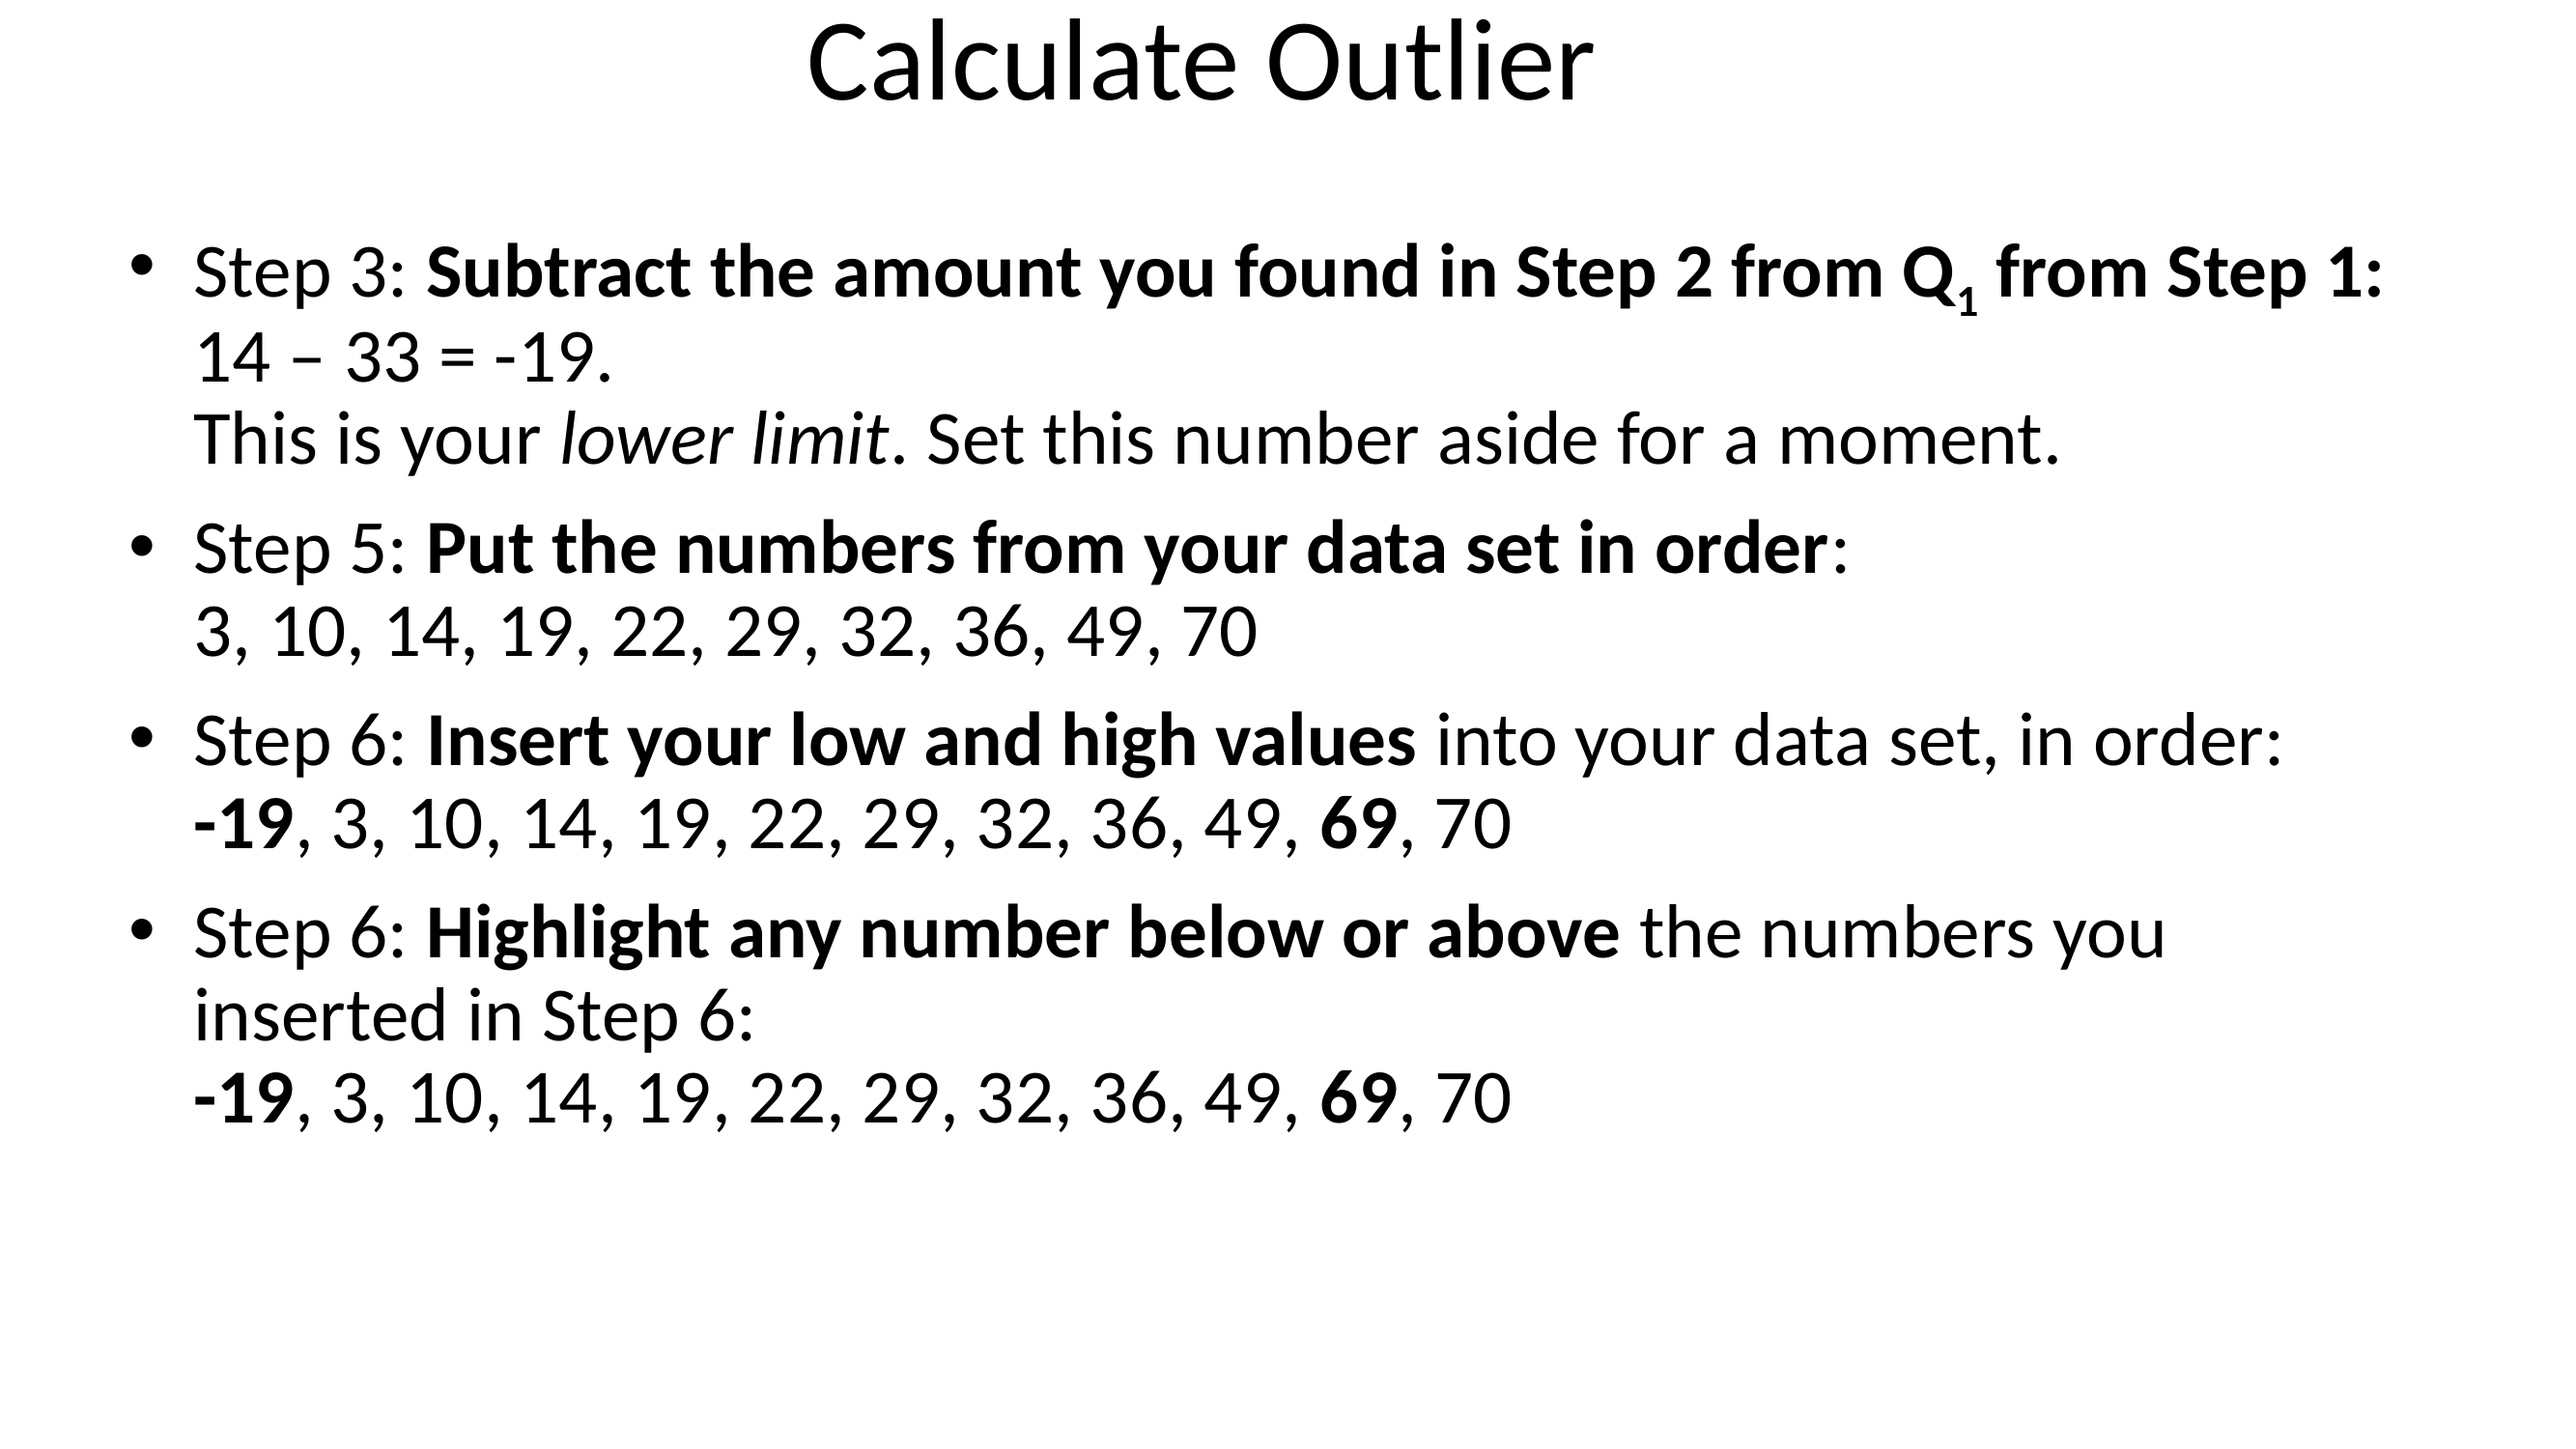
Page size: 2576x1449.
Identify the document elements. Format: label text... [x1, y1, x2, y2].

list Step 3: Subtract the amount you found in Step 2 from Q1 from Step 1: 14 – 33 = -19. This is your lower limit. Set this number aside for a moment. Step 5: Put the numbers from your data set in order: 3, 10, 14, 19, 22, 29, 32, 36, 49, 70 Step 6: Insert your low and high values into your data set, in order: -19, 3, 10, 14, 19, 22, 29, 32, 36, 49, 69, 70 Step 6: Highlight any number below or above the numbers you inserted in Step 6: -19, 3, 10, 14, 19, 22, 29, 32, 36, 49, 69, 70 [106, 213, 2425, 1348]
title Calculate Outlier [792, 23, 2576, 101]
